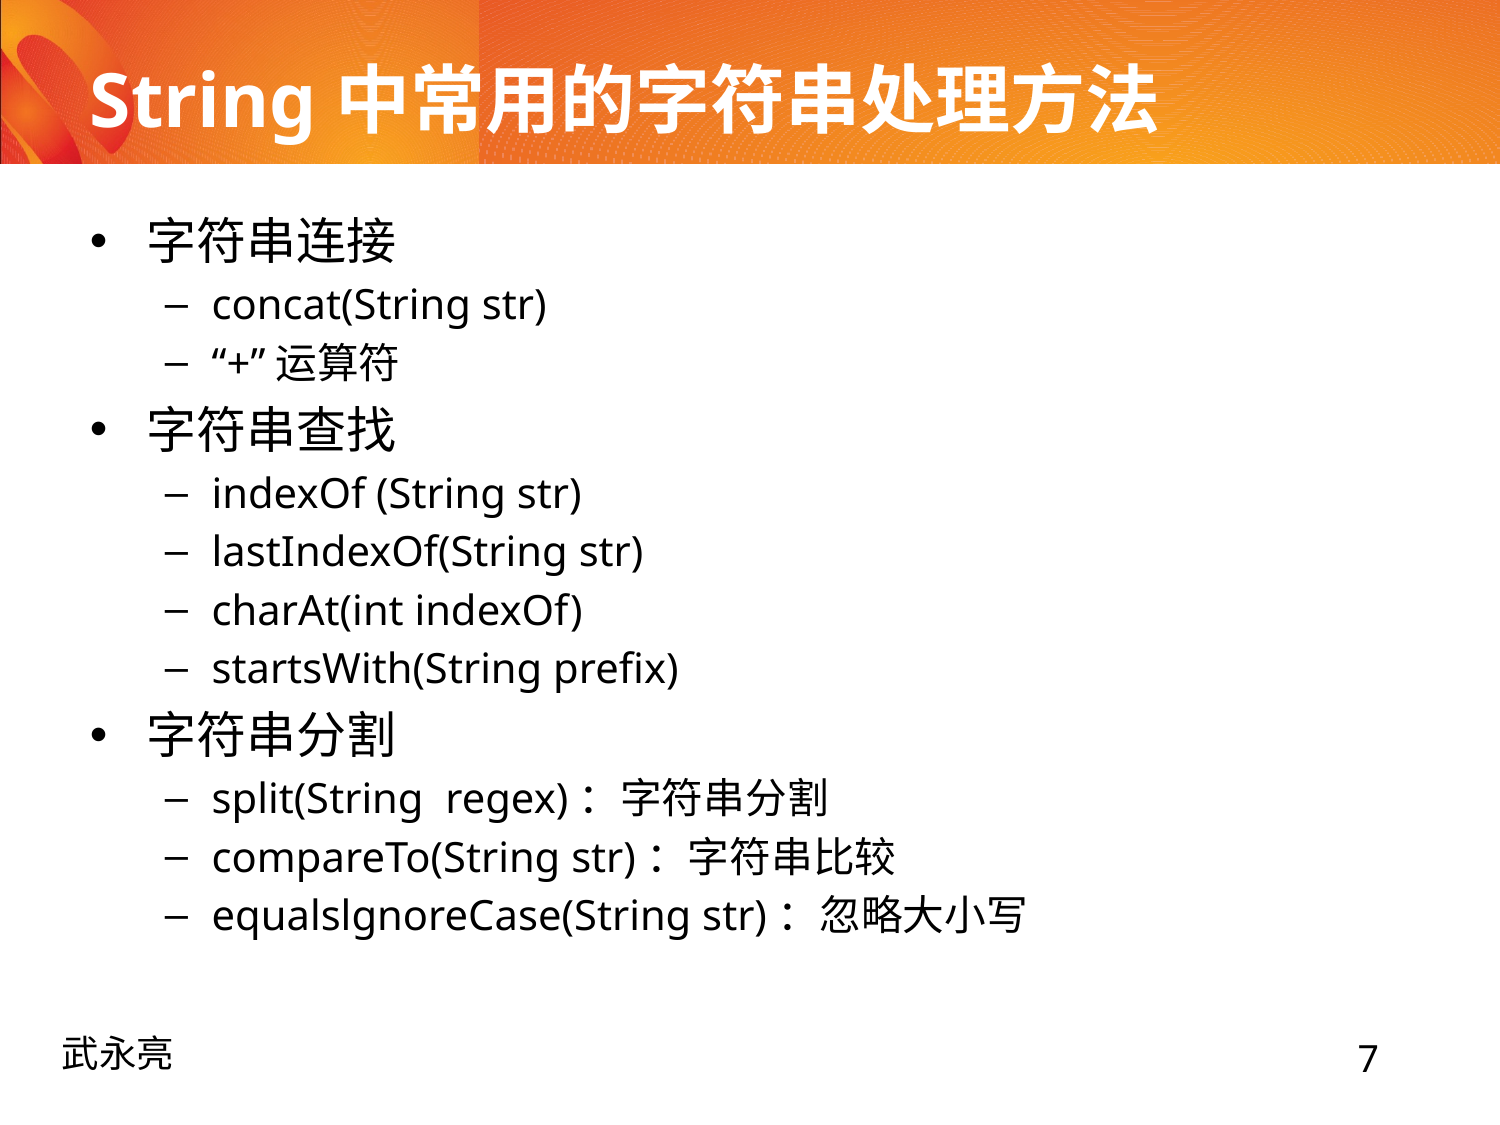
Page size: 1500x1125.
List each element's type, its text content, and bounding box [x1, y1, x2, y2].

list 字符串连接 concat(String str) “+”运算符 字符串查找 indexOf (String str) lastIndexOf(String str) charAt(int indexOf) startsWith(String prefix) 字符串分割 split(String regex)：字符串分割 compareTo(String str)：字符串比较 equalslgnoreCase(String str)：忽略大小写 [75, 190, 1425, 1005]
title String中常用的字符串处理方法 [75, 45, 1425, 167]
picture [0, 0, 1500, 164]
